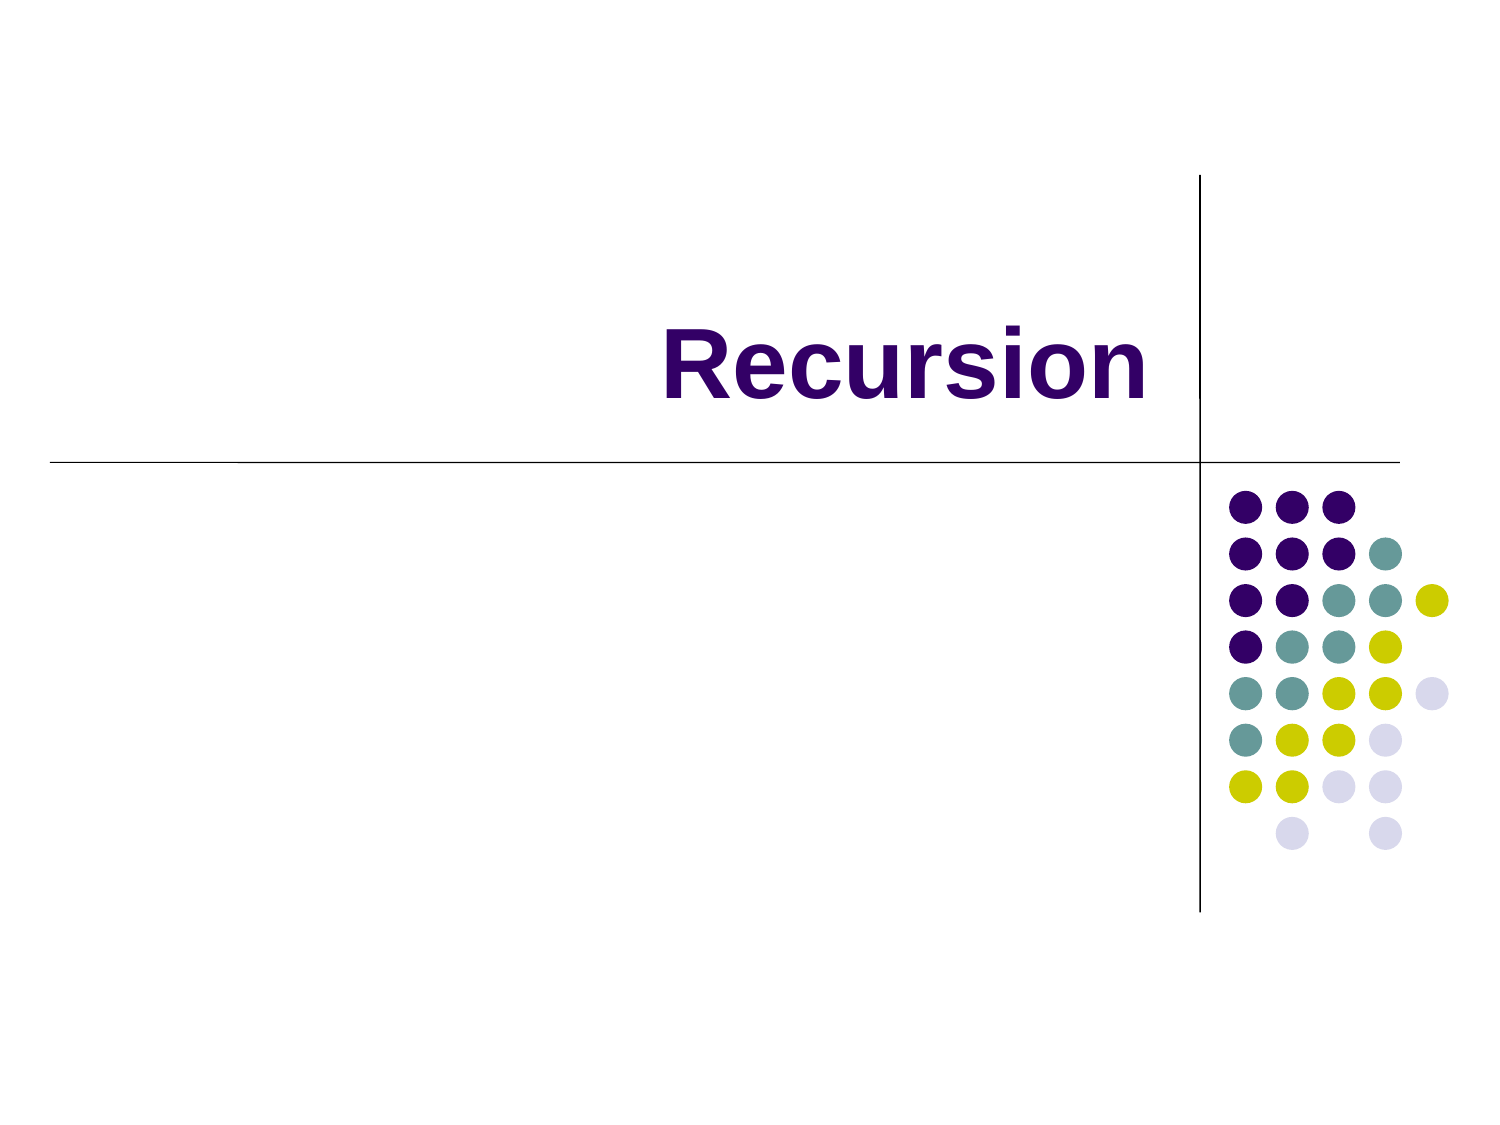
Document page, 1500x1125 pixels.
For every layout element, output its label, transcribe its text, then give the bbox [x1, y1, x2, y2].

title Recursion [51, 76, 1165, 427]
